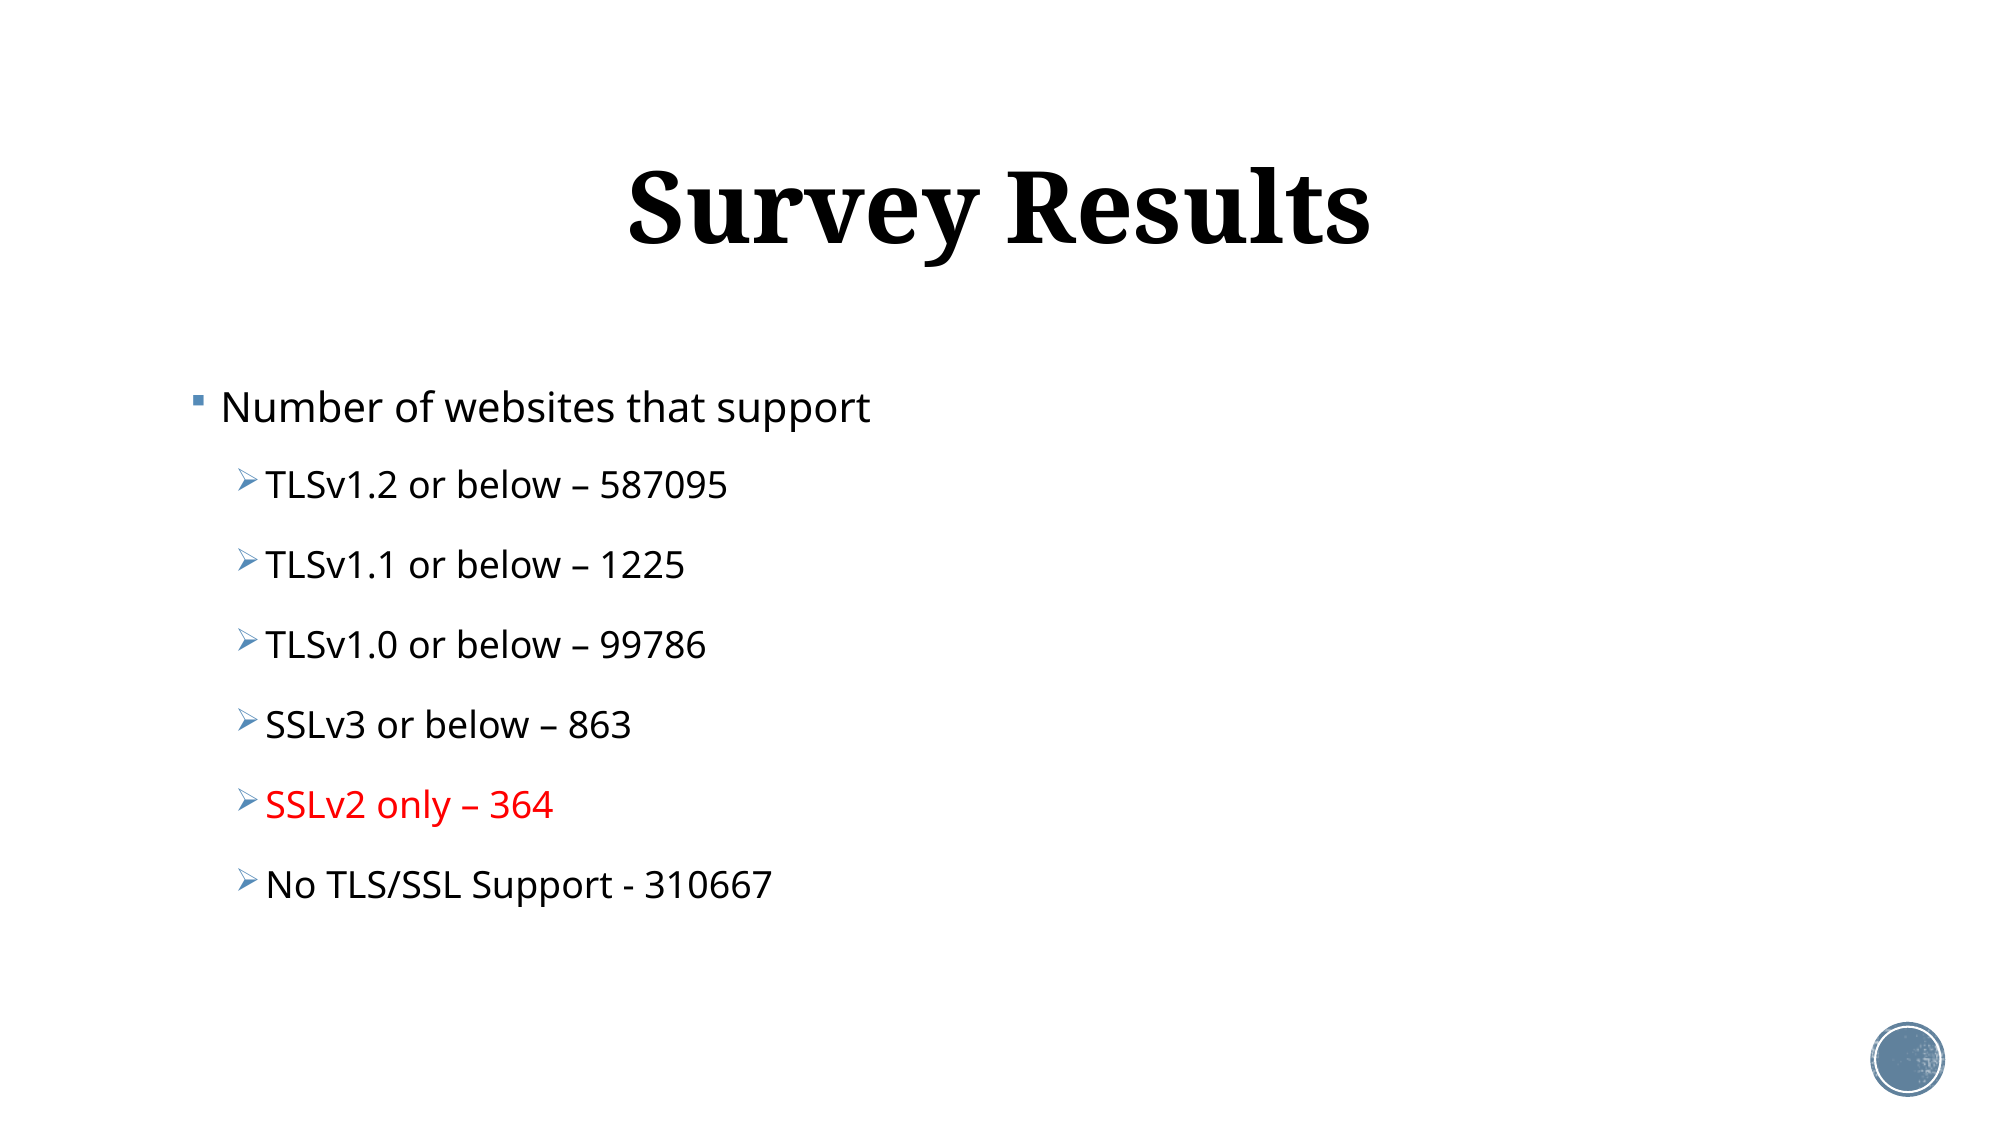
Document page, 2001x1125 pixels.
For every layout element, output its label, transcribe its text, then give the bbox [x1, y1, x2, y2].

list Number of websites that support TLSv1.2 or below – 587095 TLSv1.1 or below – 1225 TLSv1.0 or below – 99786 SSLv3 or below – 863 SSLv2 only – 364 No TLS/SSL Support - 310667 [175, 348, 1826, 1013]
title Survey Results [175, 79, 1826, 344]
